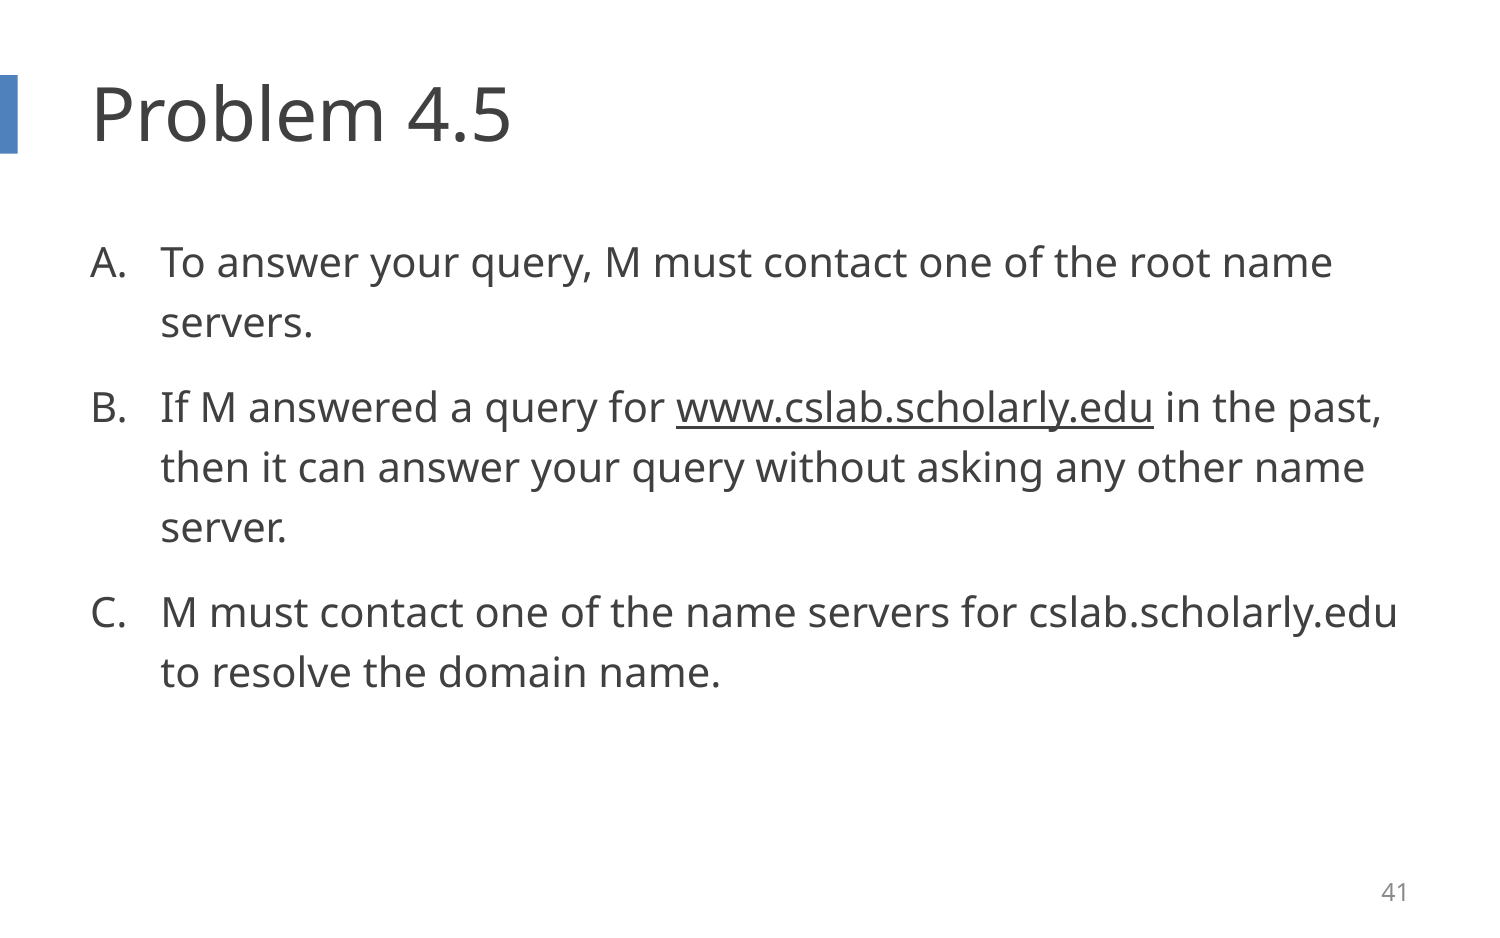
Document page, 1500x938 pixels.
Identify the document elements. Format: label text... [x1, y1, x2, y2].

slide_number 41 [1074, 868, 1425, 919]
title Problem 4.5 [75, 37, 1425, 186]
list To answer your query, M must contact one of the root name servers. If M answered a query for www.cslab.scholarly.edu in the past, then it can answer your query without asking any other name server. M must contact one of the name servers for cslab.scholarly.edu to resolve the domain name. [75, 218, 1425, 838]
